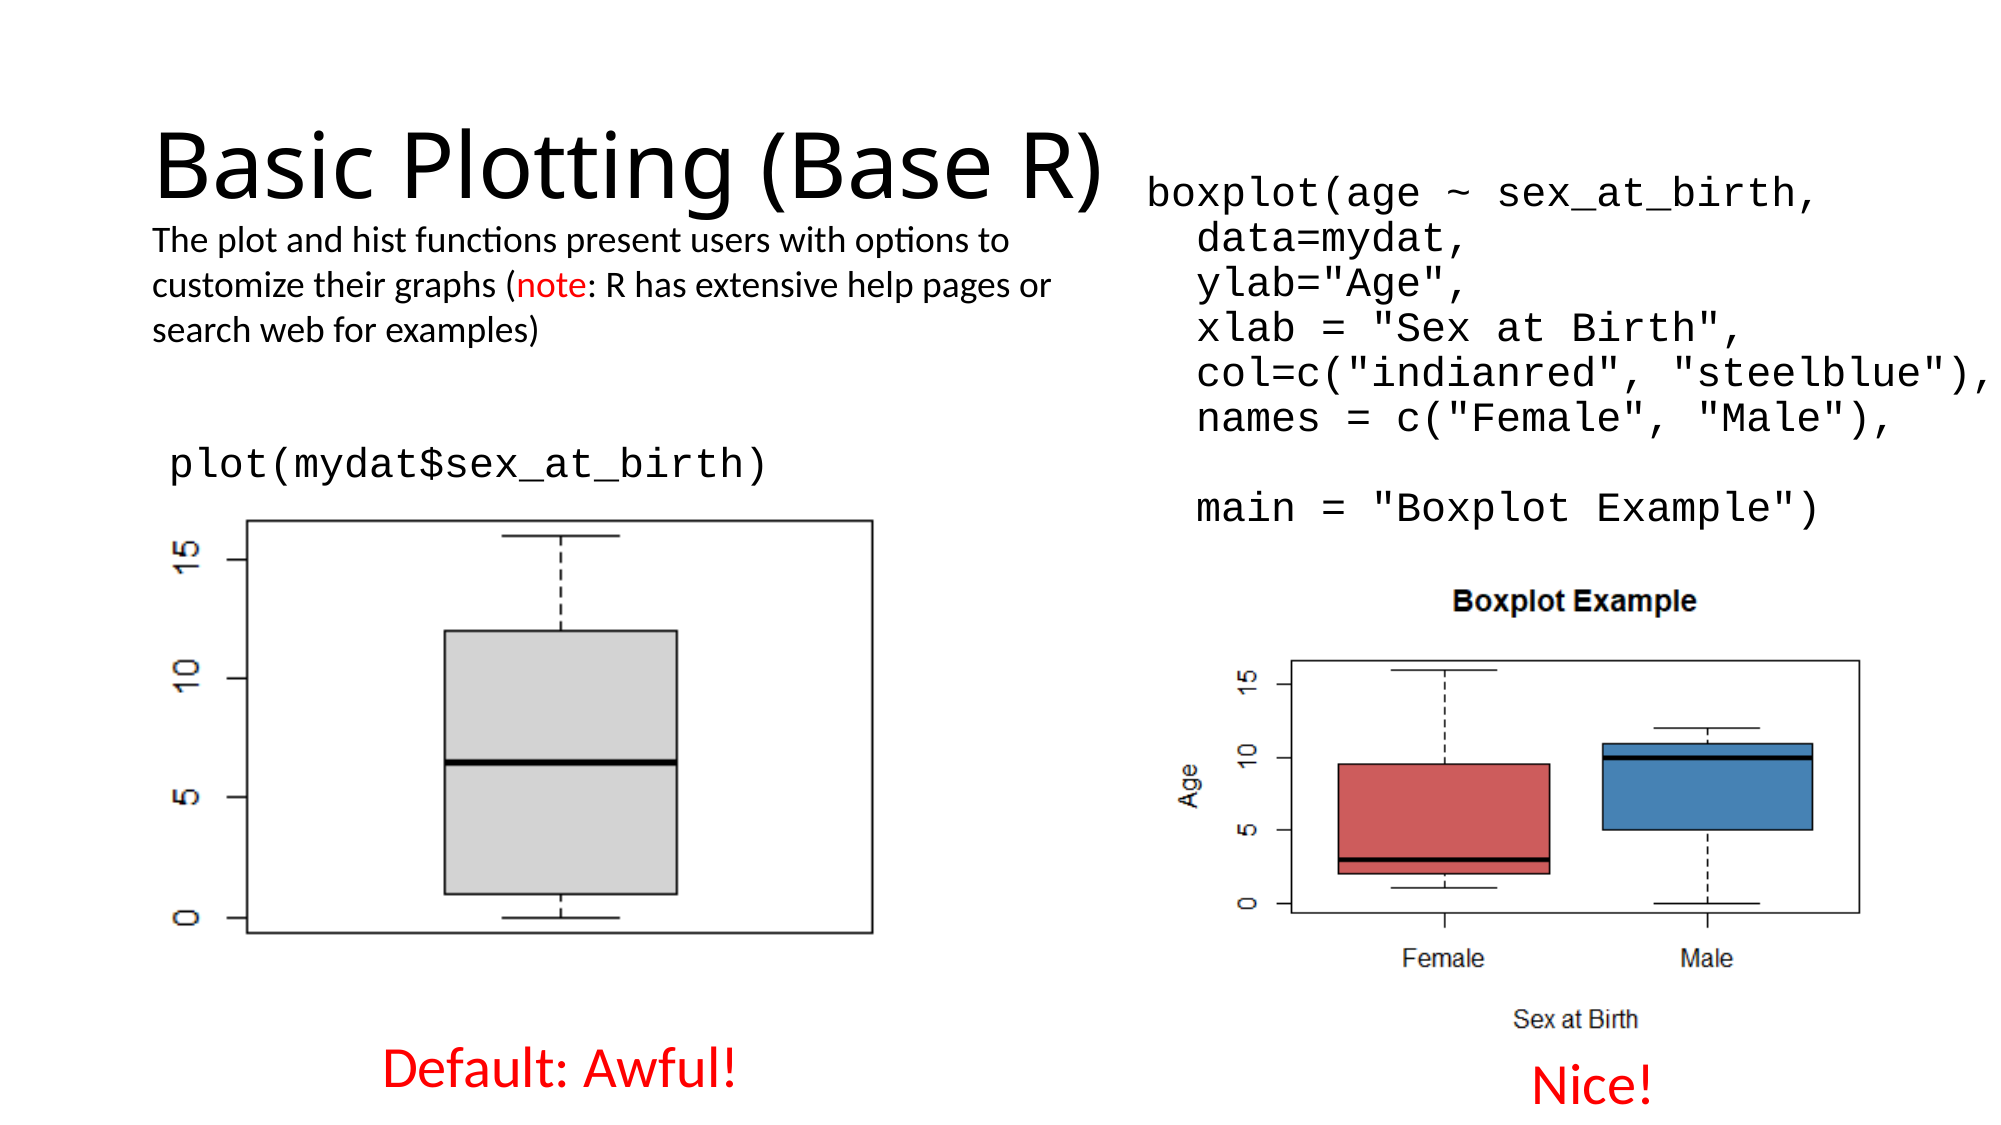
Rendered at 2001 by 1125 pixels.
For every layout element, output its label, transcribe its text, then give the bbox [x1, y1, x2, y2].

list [157, 506, 894, 956]
text_box The plot and hist functions present users with options to customize their graphs (note: R has extensive help pages or search web for examples) [137, 207, 1138, 358]
text_box Default: Awful! [367, 1022, 755, 1107]
list plot(mydat$sex_at_birth) [153, 359, 1000, 495]
list boxplot(age ~ sex_at_birth, data=mydat, ylab="Age", xlab = "Sex at Birth", col=c("indianred", "steelblue"), names = c("Female", "Male"), main = "Boxplot Example") [1130, 147, 2000, 539]
text_box Nice! [1516, 1066, 1671, 1124]
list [1169, 538, 1923, 1066]
title Basic Plotting (Base R) [137, 59, 1863, 207]
